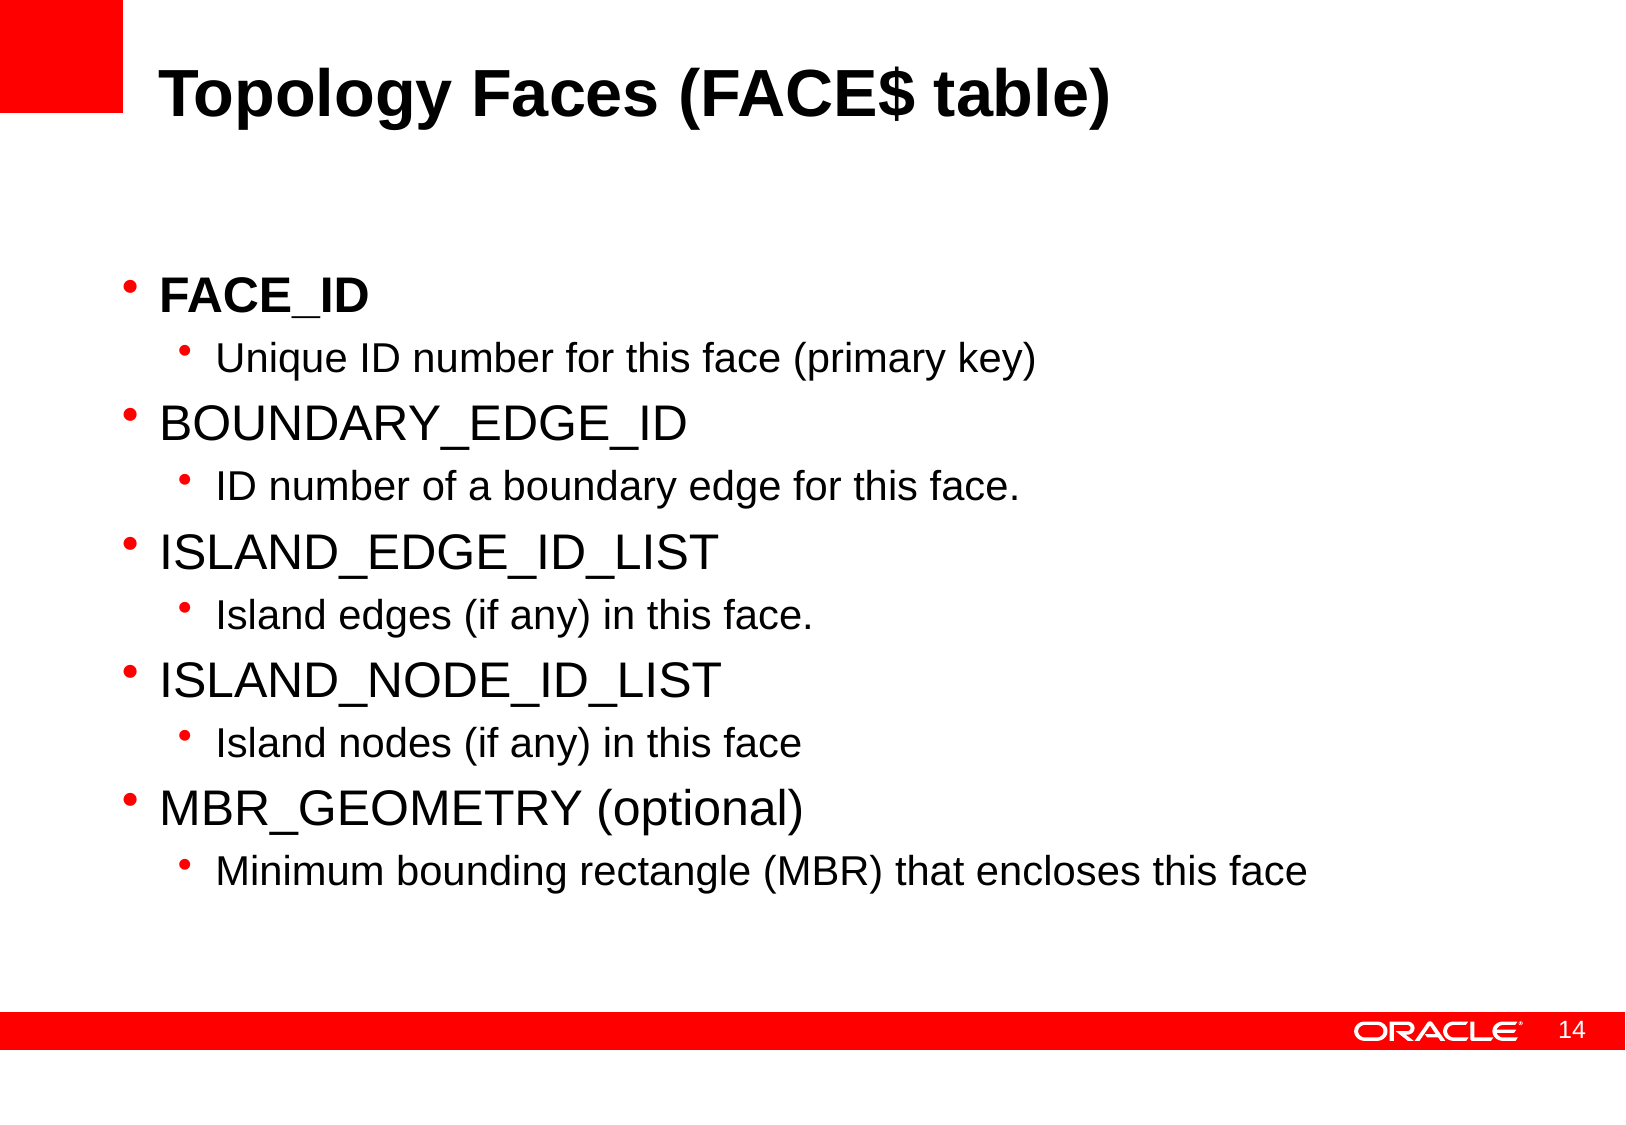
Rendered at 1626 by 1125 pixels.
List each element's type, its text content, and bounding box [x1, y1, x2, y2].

list FACE_ID Unique ID number for this face (primary key) BOUNDARY_EDGE_ID ID number of a boundary edge for this face. ISLAND_EDGE_ID_LIST Island edges (if any) in this face. ISLAND_NODE_ID_LIST Island nodes (if any) in this face MBR_GEOMETRY (optional) Minimum bounding rectangle (MBR) that encloses this face [121, 262, 1462, 976]
picture [0, 1012, 1625, 1050]
picture [0, 0, 123, 113]
title Topology Faces (FACE$ table) [157, 49, 1506, 205]
